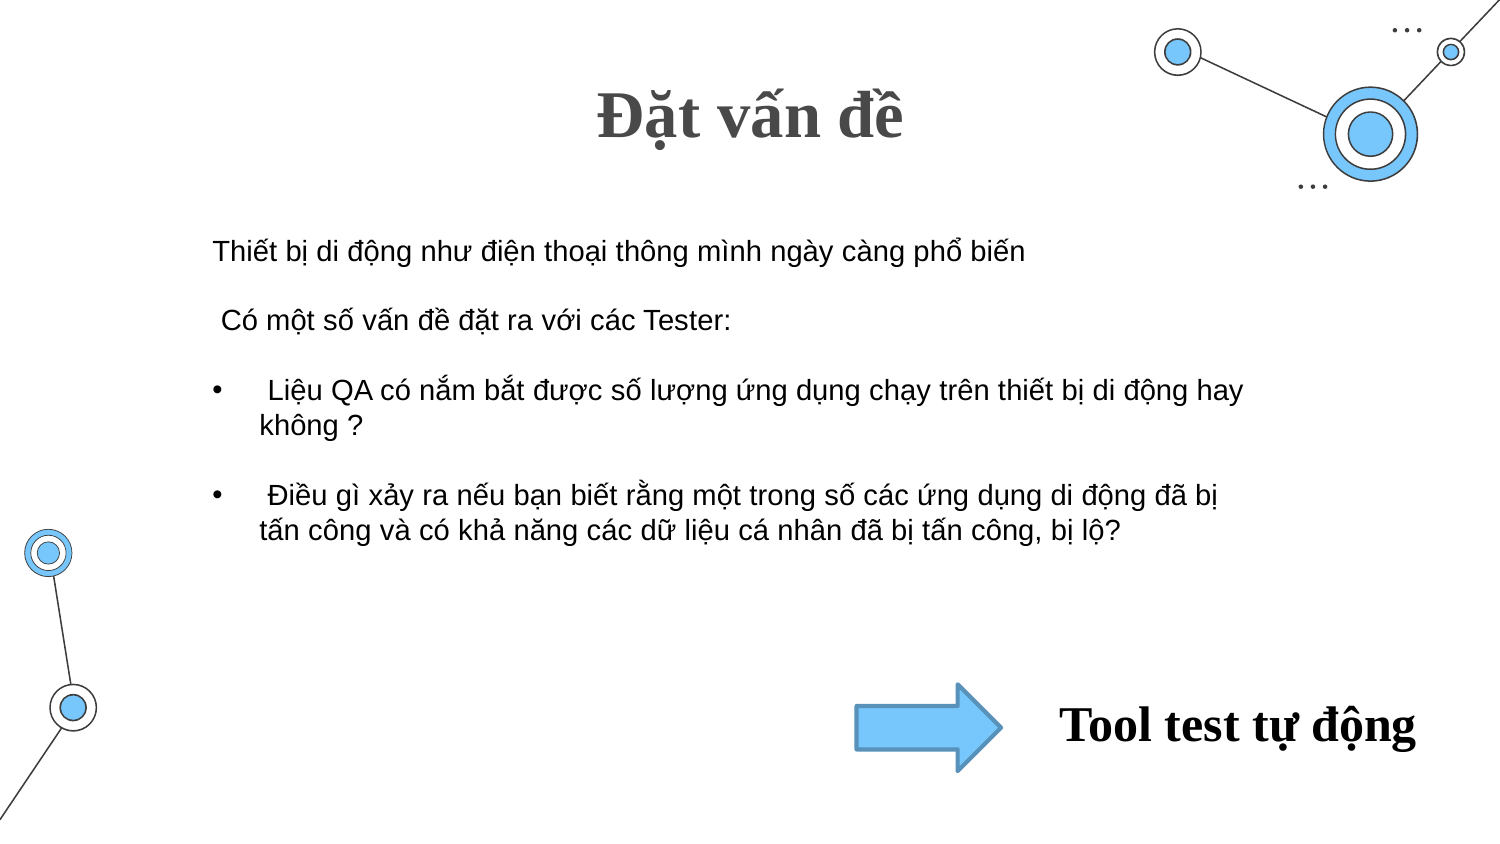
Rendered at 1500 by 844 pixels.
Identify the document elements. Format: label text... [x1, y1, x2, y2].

text_box [854, 682, 1004, 774]
title Đặt vấn đề [415, 55, 1086, 150]
text_box Thiết bị di động như điện thoại thông mình ngày càng phổ biến Có một số vấn đề đặt ra với các Tester: Liệu QA có nắm bắt được số lượng ứng dụng chạy trên thiết bị di động hay không ? Điều gì xảy ra nếu bạn biết rằng một trong số các ứng dụng di động đã bị tấn công và có khả năng các dữ liệu cá nhân đã bị tấn công, bị lộ? [197, 224, 1281, 554]
text_box Tool test tự động [1044, 684, 1433, 760]
